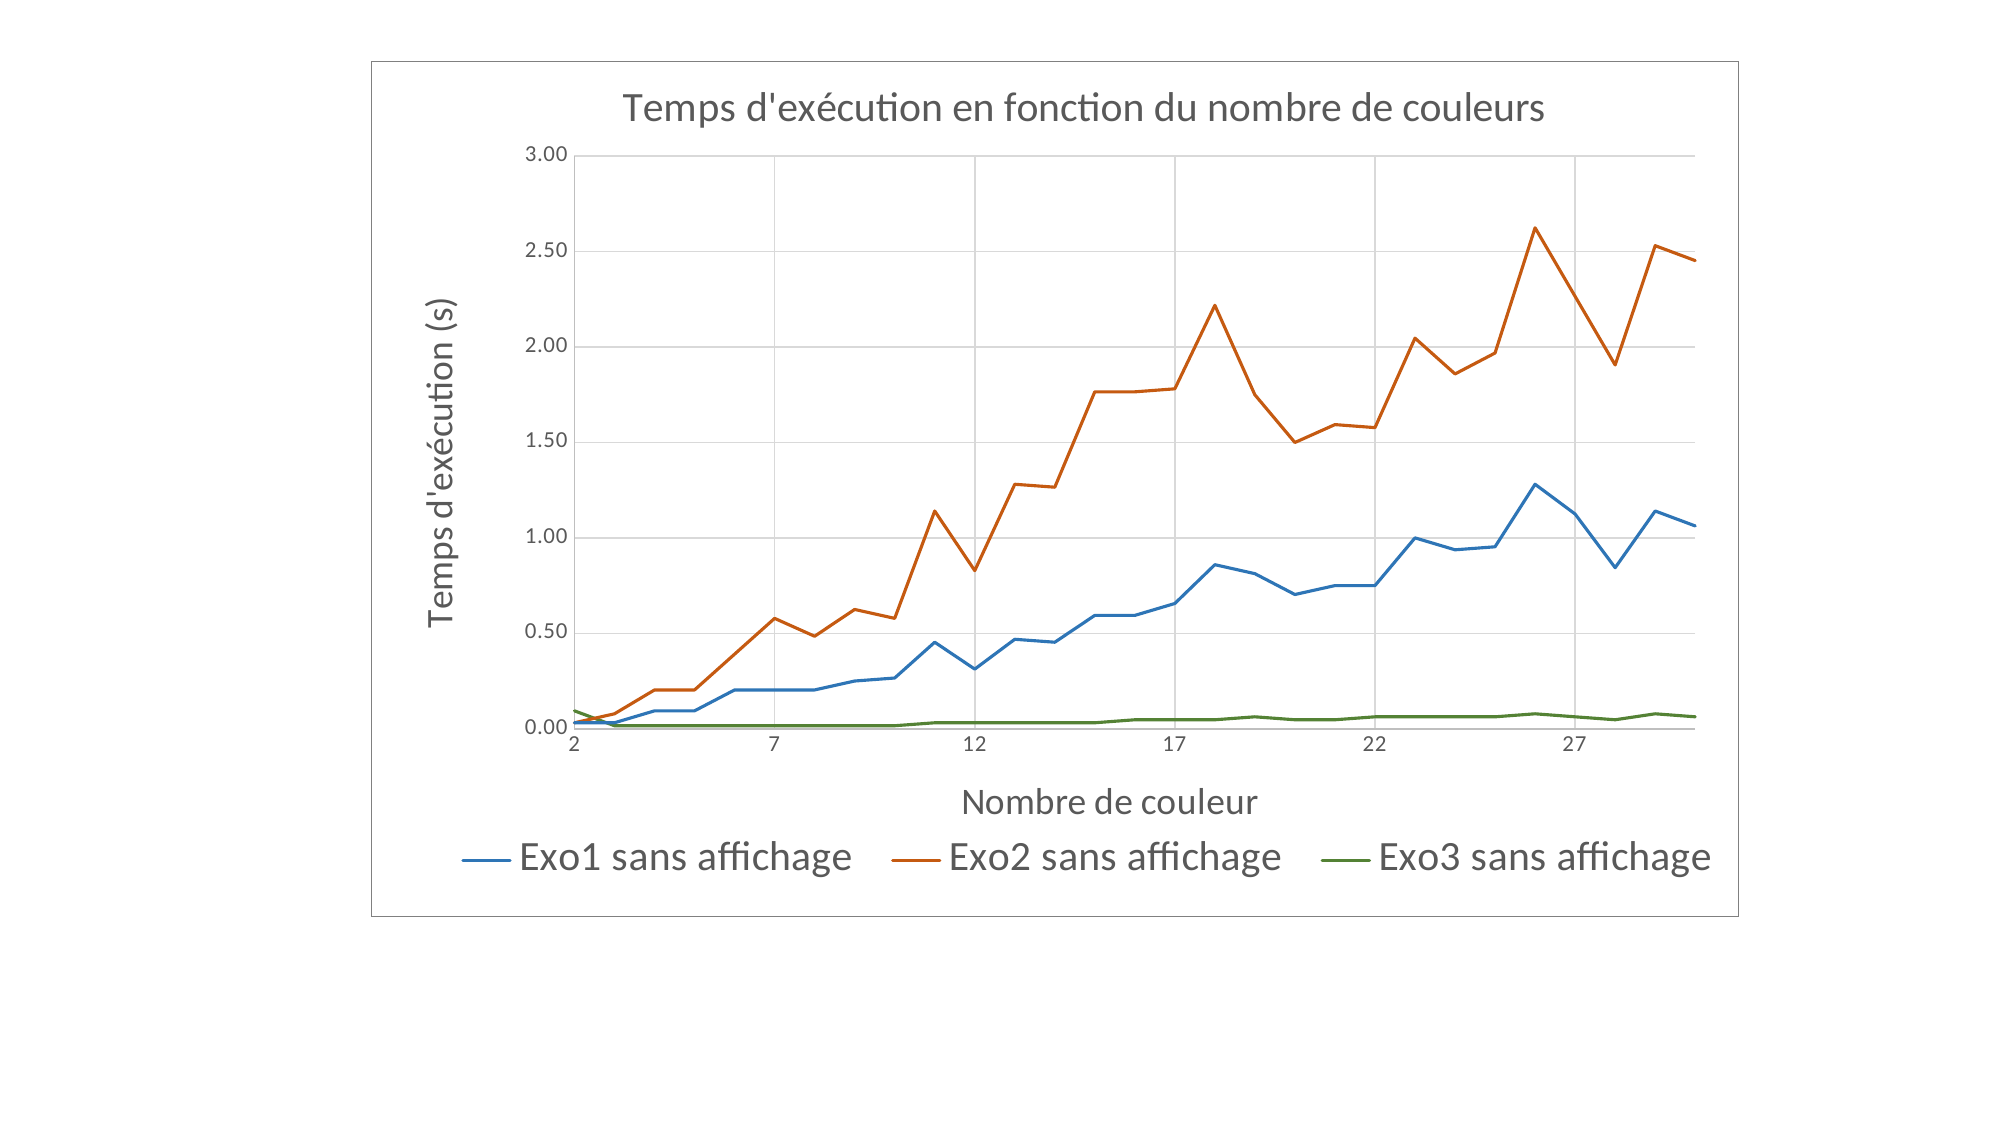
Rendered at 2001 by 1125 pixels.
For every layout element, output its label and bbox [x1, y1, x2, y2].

chart [371, 61, 1739, 917]
